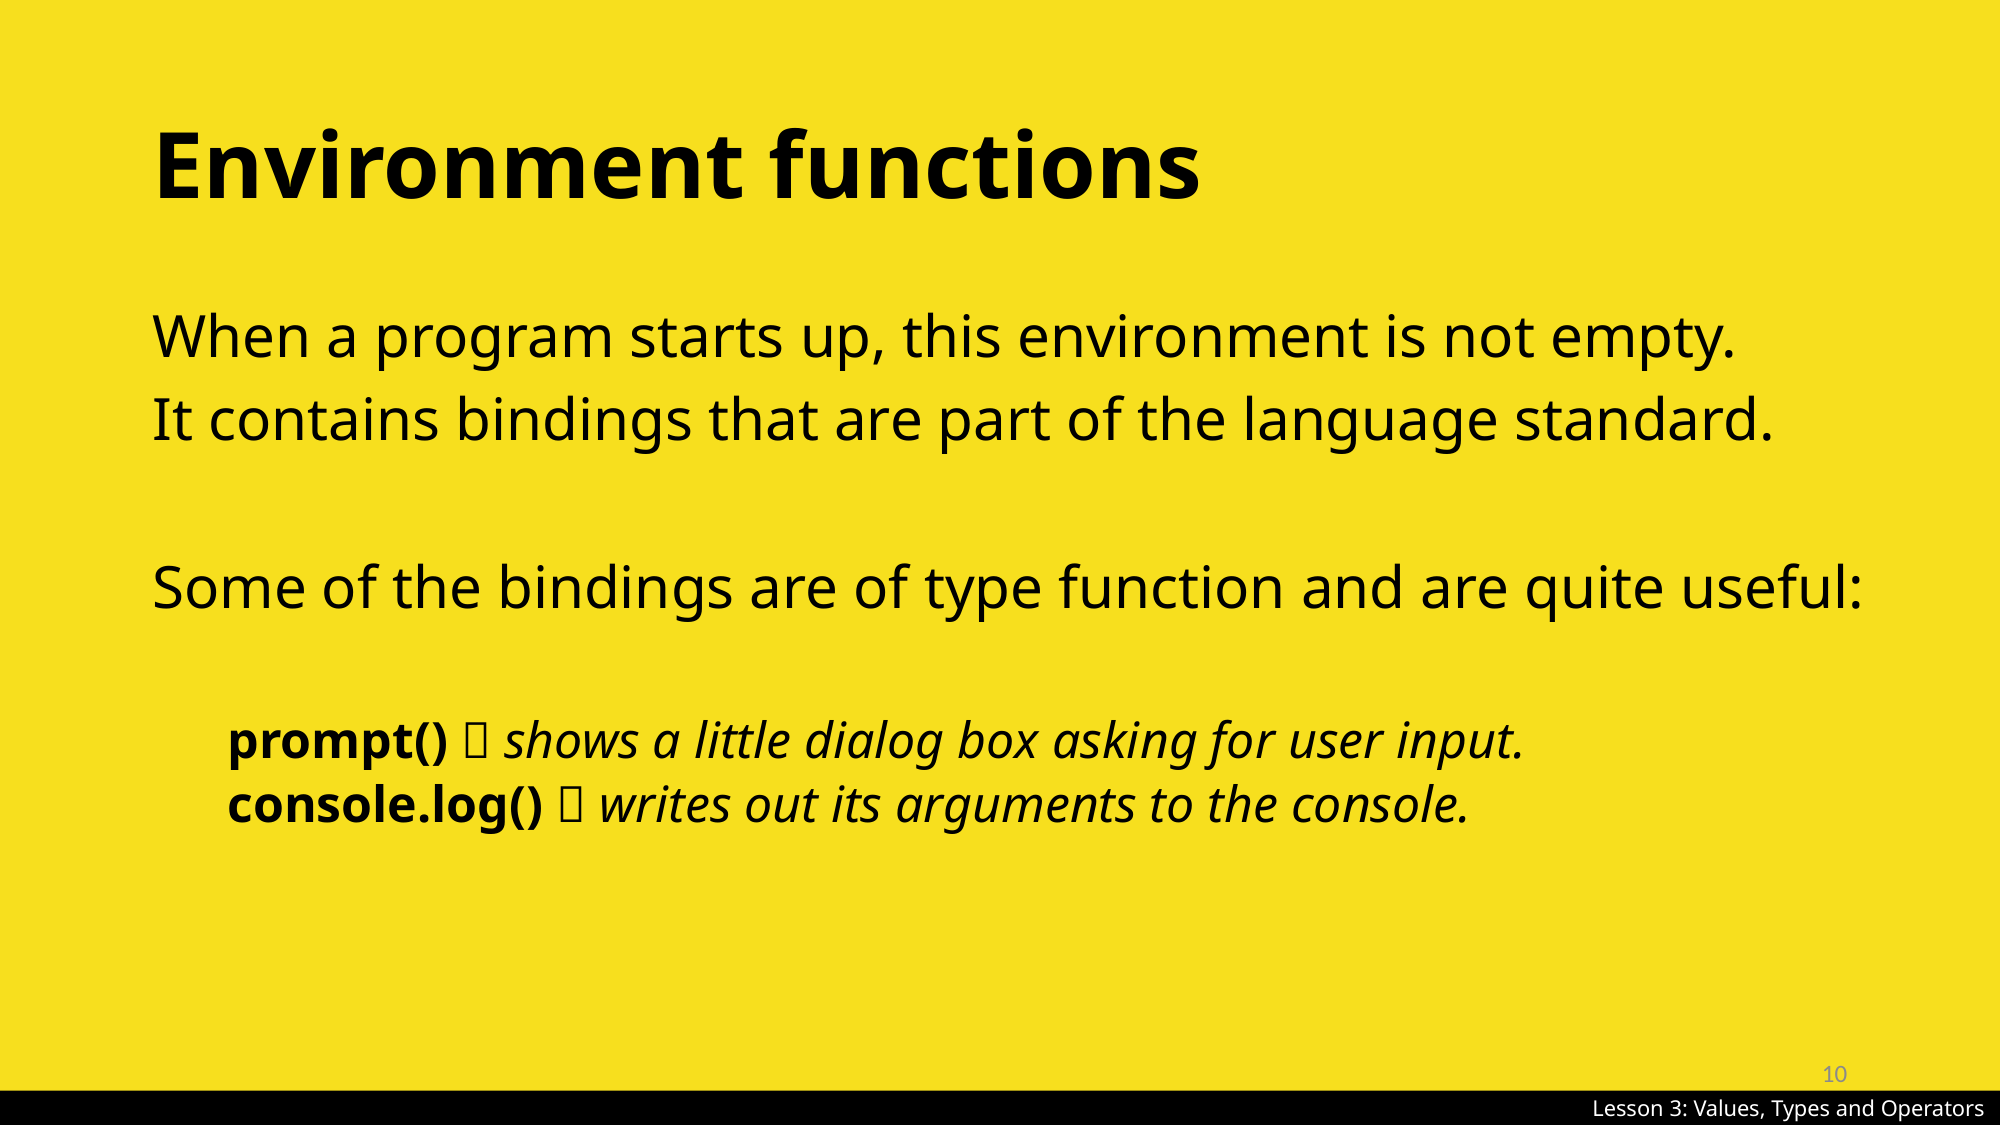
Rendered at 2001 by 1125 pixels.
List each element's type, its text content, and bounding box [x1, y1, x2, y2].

list When a program starts up, this environment is not empty. It contains bindings that are part of the language standard. Some of the bindings are of type function and are quite useful: prompt()  shows a little dialog box asking for user input. console.log()  writes out its arguments to the console. [137, 299, 1926, 1014]
slide_number 10 [1412, 1042, 1863, 1086]
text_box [0, 1086, 2000, 1125]
title Environment functions [137, 59, 1863, 278]
